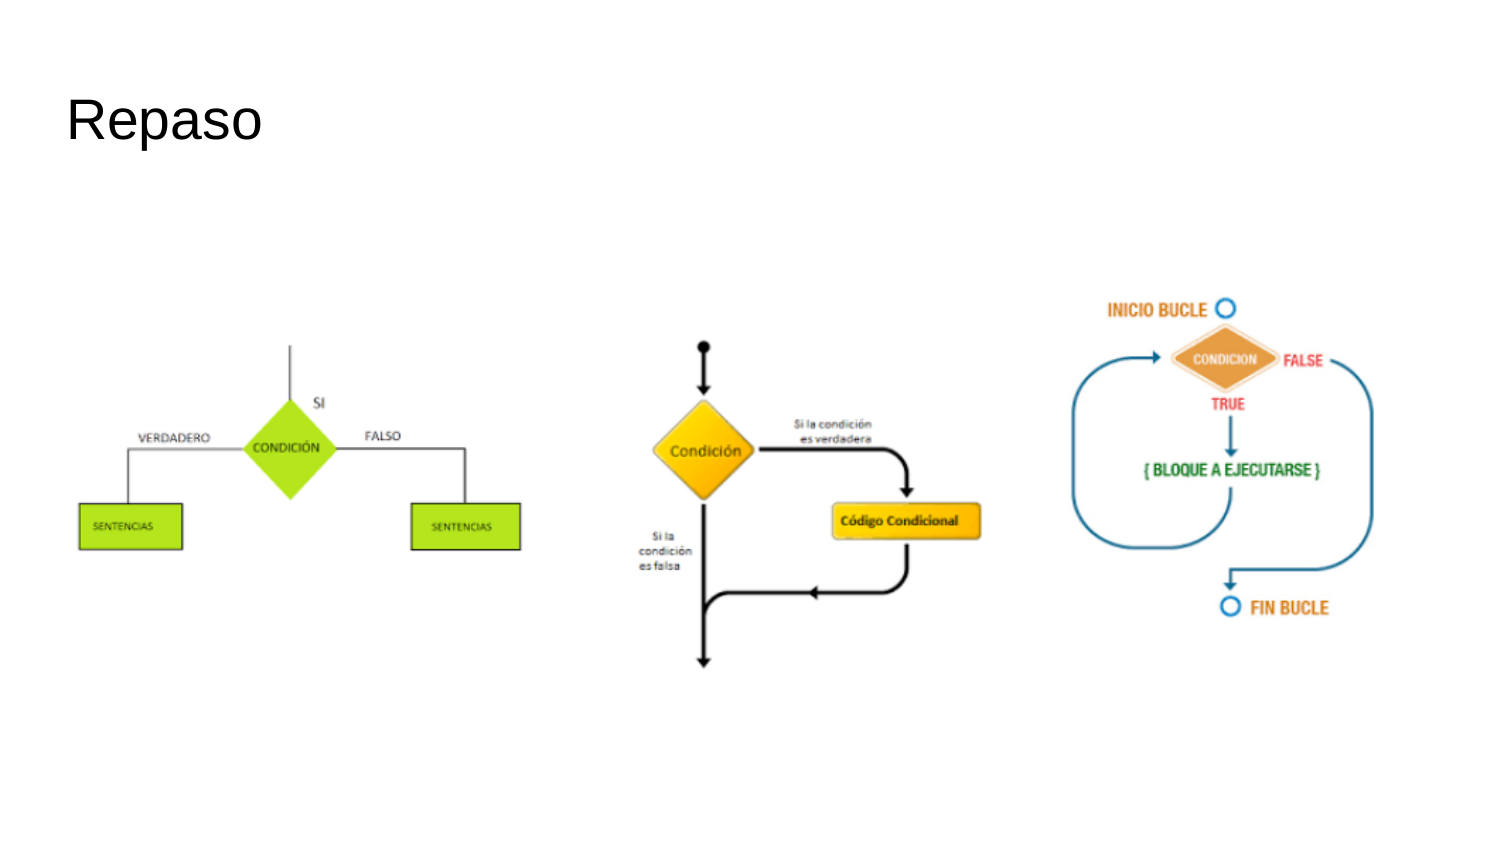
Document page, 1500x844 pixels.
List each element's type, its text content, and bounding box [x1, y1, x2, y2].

title Repaso [51, 72, 1449, 167]
picture [30, 185, 1450, 753]
